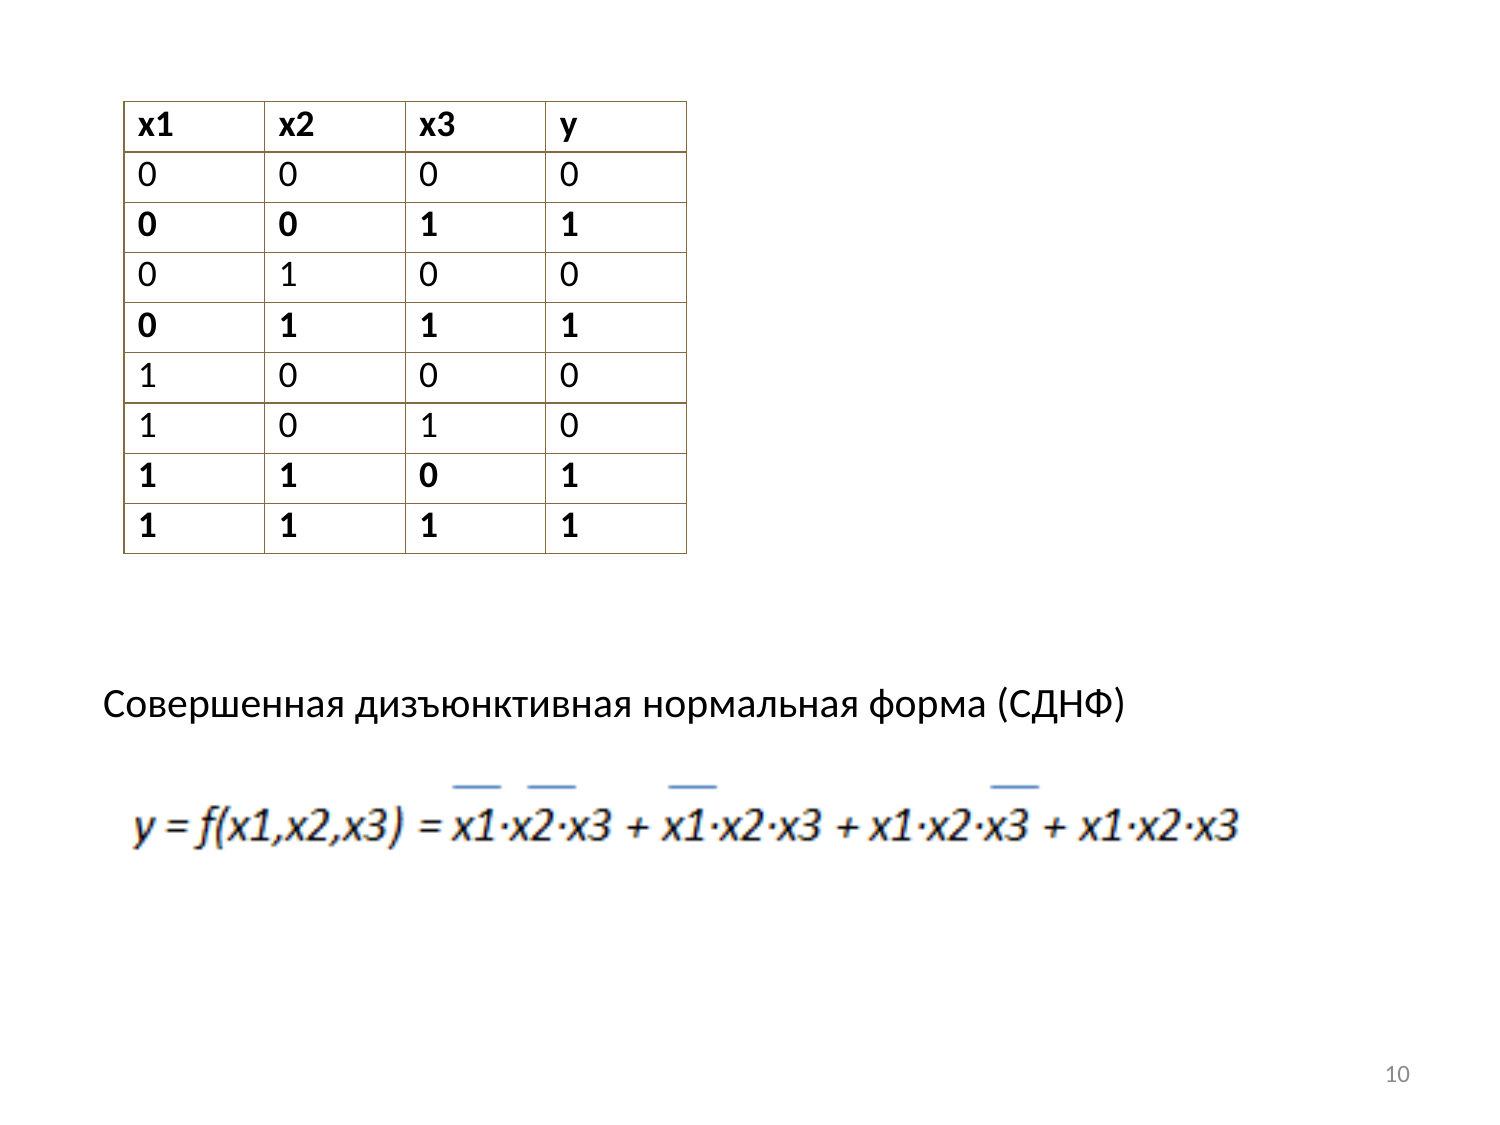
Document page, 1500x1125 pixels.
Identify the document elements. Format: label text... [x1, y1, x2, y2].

table_cell 0 [406, 454, 545, 503]
table_cell 0 [125, 203, 264, 252]
table_cell 1 [406, 404, 545, 453]
table_cell 1 [125, 504, 264, 553]
table_cell 0 [546, 404, 686, 453]
table_cell 1 [265, 504, 405, 553]
table_header x1 [125, 102, 264, 151]
table_cell 1 [265, 303, 405, 352]
table_cell 0 [406, 253, 545, 302]
table_cell 1 [406, 504, 545, 553]
table_cell 0 [265, 404, 405, 453]
table_cell 1 [125, 404, 264, 453]
table_cell 1 [546, 454, 686, 503]
table_cell 0 [125, 253, 264, 302]
table_cell 1 [546, 504, 686, 553]
table_cell 1 [406, 203, 545, 252]
text_box Совершенная дизъюнктивная нормальная форма (СДНФ) [88, 668, 1388, 734]
table_cell 0 [125, 303, 264, 352]
table_cell 0 [125, 153, 264, 202]
slide_number 10 [1074, 1042, 1425, 1103]
picture [88, 774, 1299, 882]
table_header x3 [406, 102, 545, 151]
table_header y [546, 102, 686, 151]
table_cell 1 [265, 253, 405, 302]
table_cell 0 [406, 353, 545, 402]
table_cell 1 [125, 353, 264, 402]
table_cell 1 [265, 454, 405, 503]
table_cell 1 [546, 203, 686, 252]
table_cell 1 [125, 454, 264, 503]
table_cell 0 [546, 353, 686, 402]
table_header x2 [265, 102, 405, 151]
table_cell 0 [546, 153, 686, 202]
table_cell 0 [265, 153, 405, 202]
table_cell 1 [406, 303, 545, 352]
table_cell 0 [546, 253, 686, 302]
table_cell 0 [406, 153, 545, 202]
table_cell 1 [546, 303, 686, 352]
table_cell 0 [265, 203, 405, 252]
table_cell 0 [265, 353, 405, 402]
